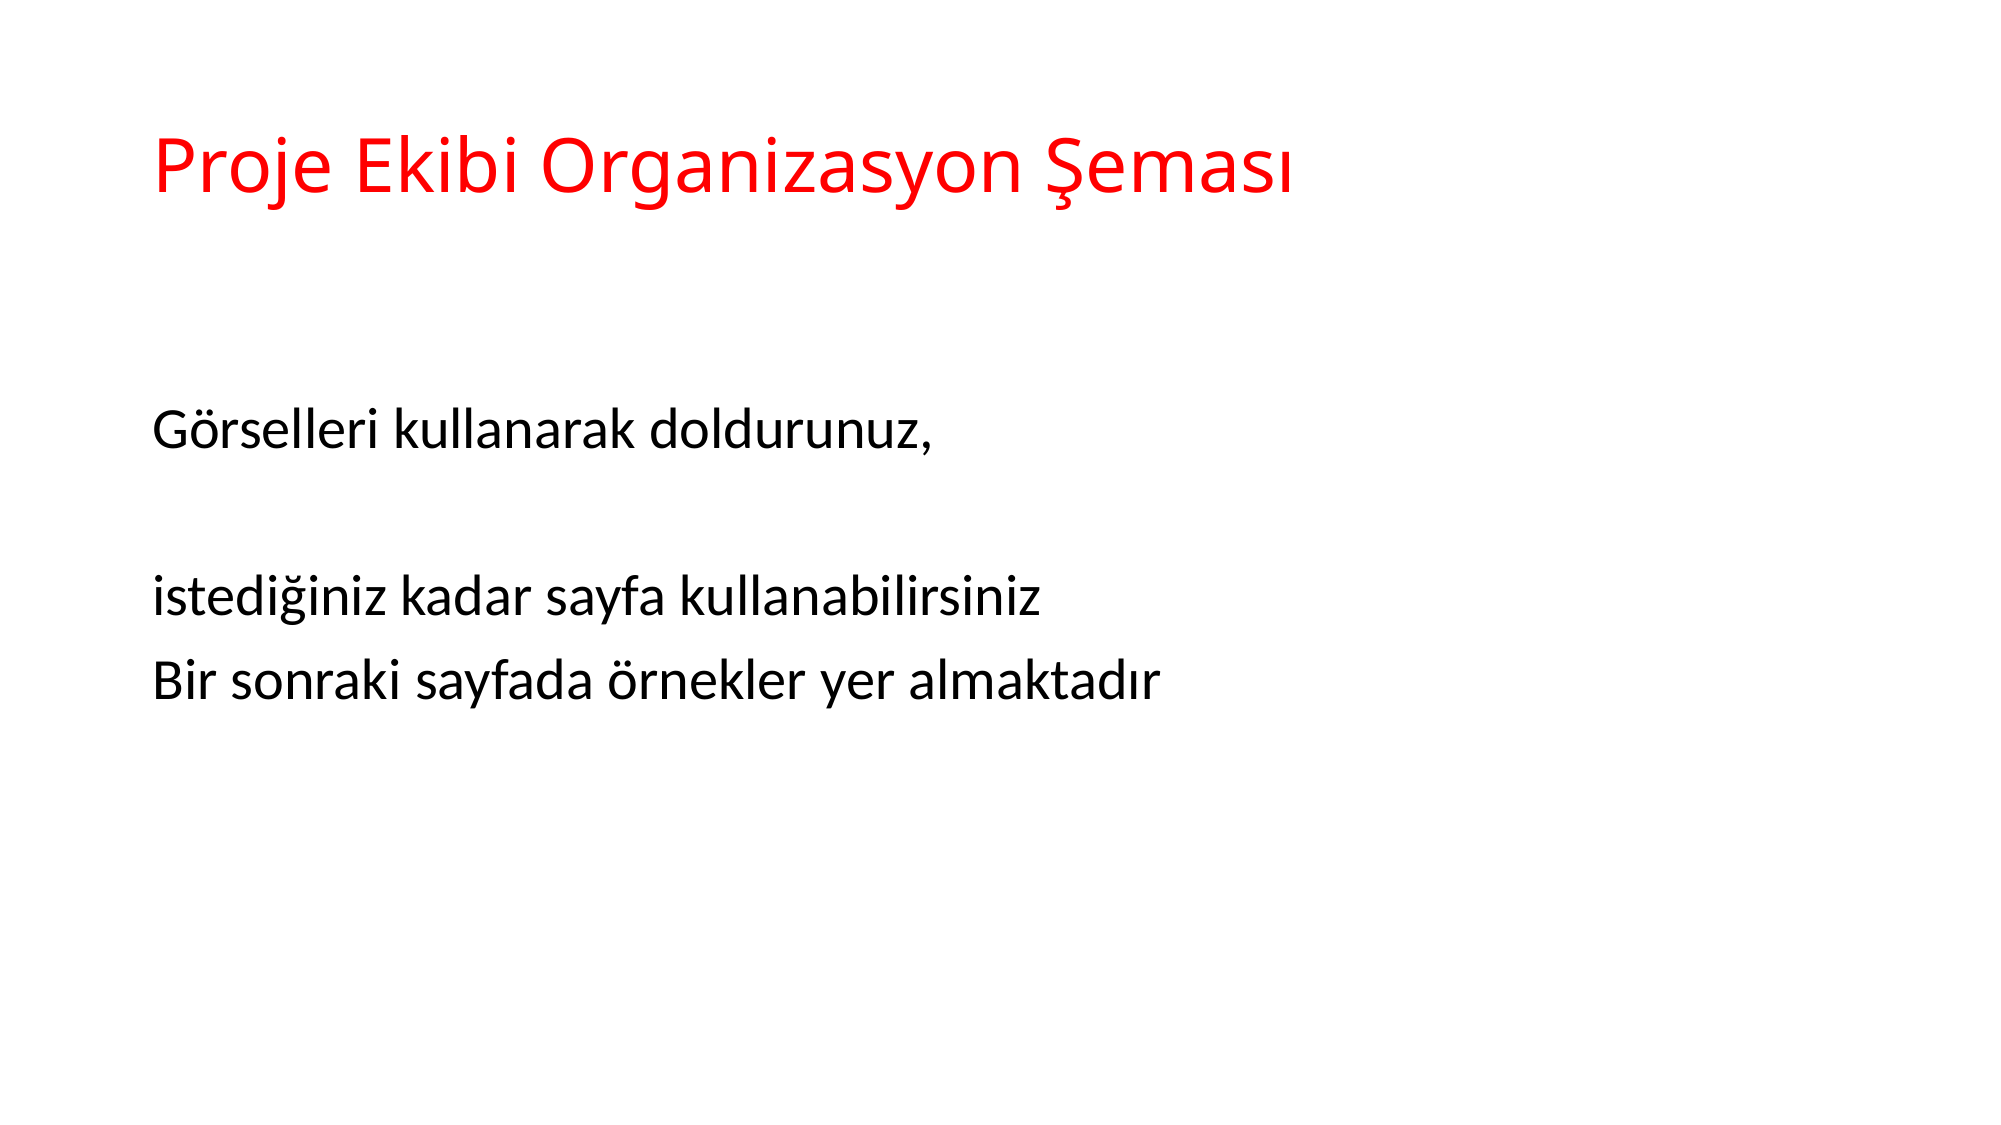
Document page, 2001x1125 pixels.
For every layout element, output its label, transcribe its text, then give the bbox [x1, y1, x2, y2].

list Görselleri kullanarak doldurunuz, istediğiniz kadar sayfa kullanabilirsiniz Bir sonraki sayfada örnekler yer almaktadır [137, 299, 1863, 1014]
title Proje Ekibi Organizasyon Şeması [137, 59, 1863, 278]
